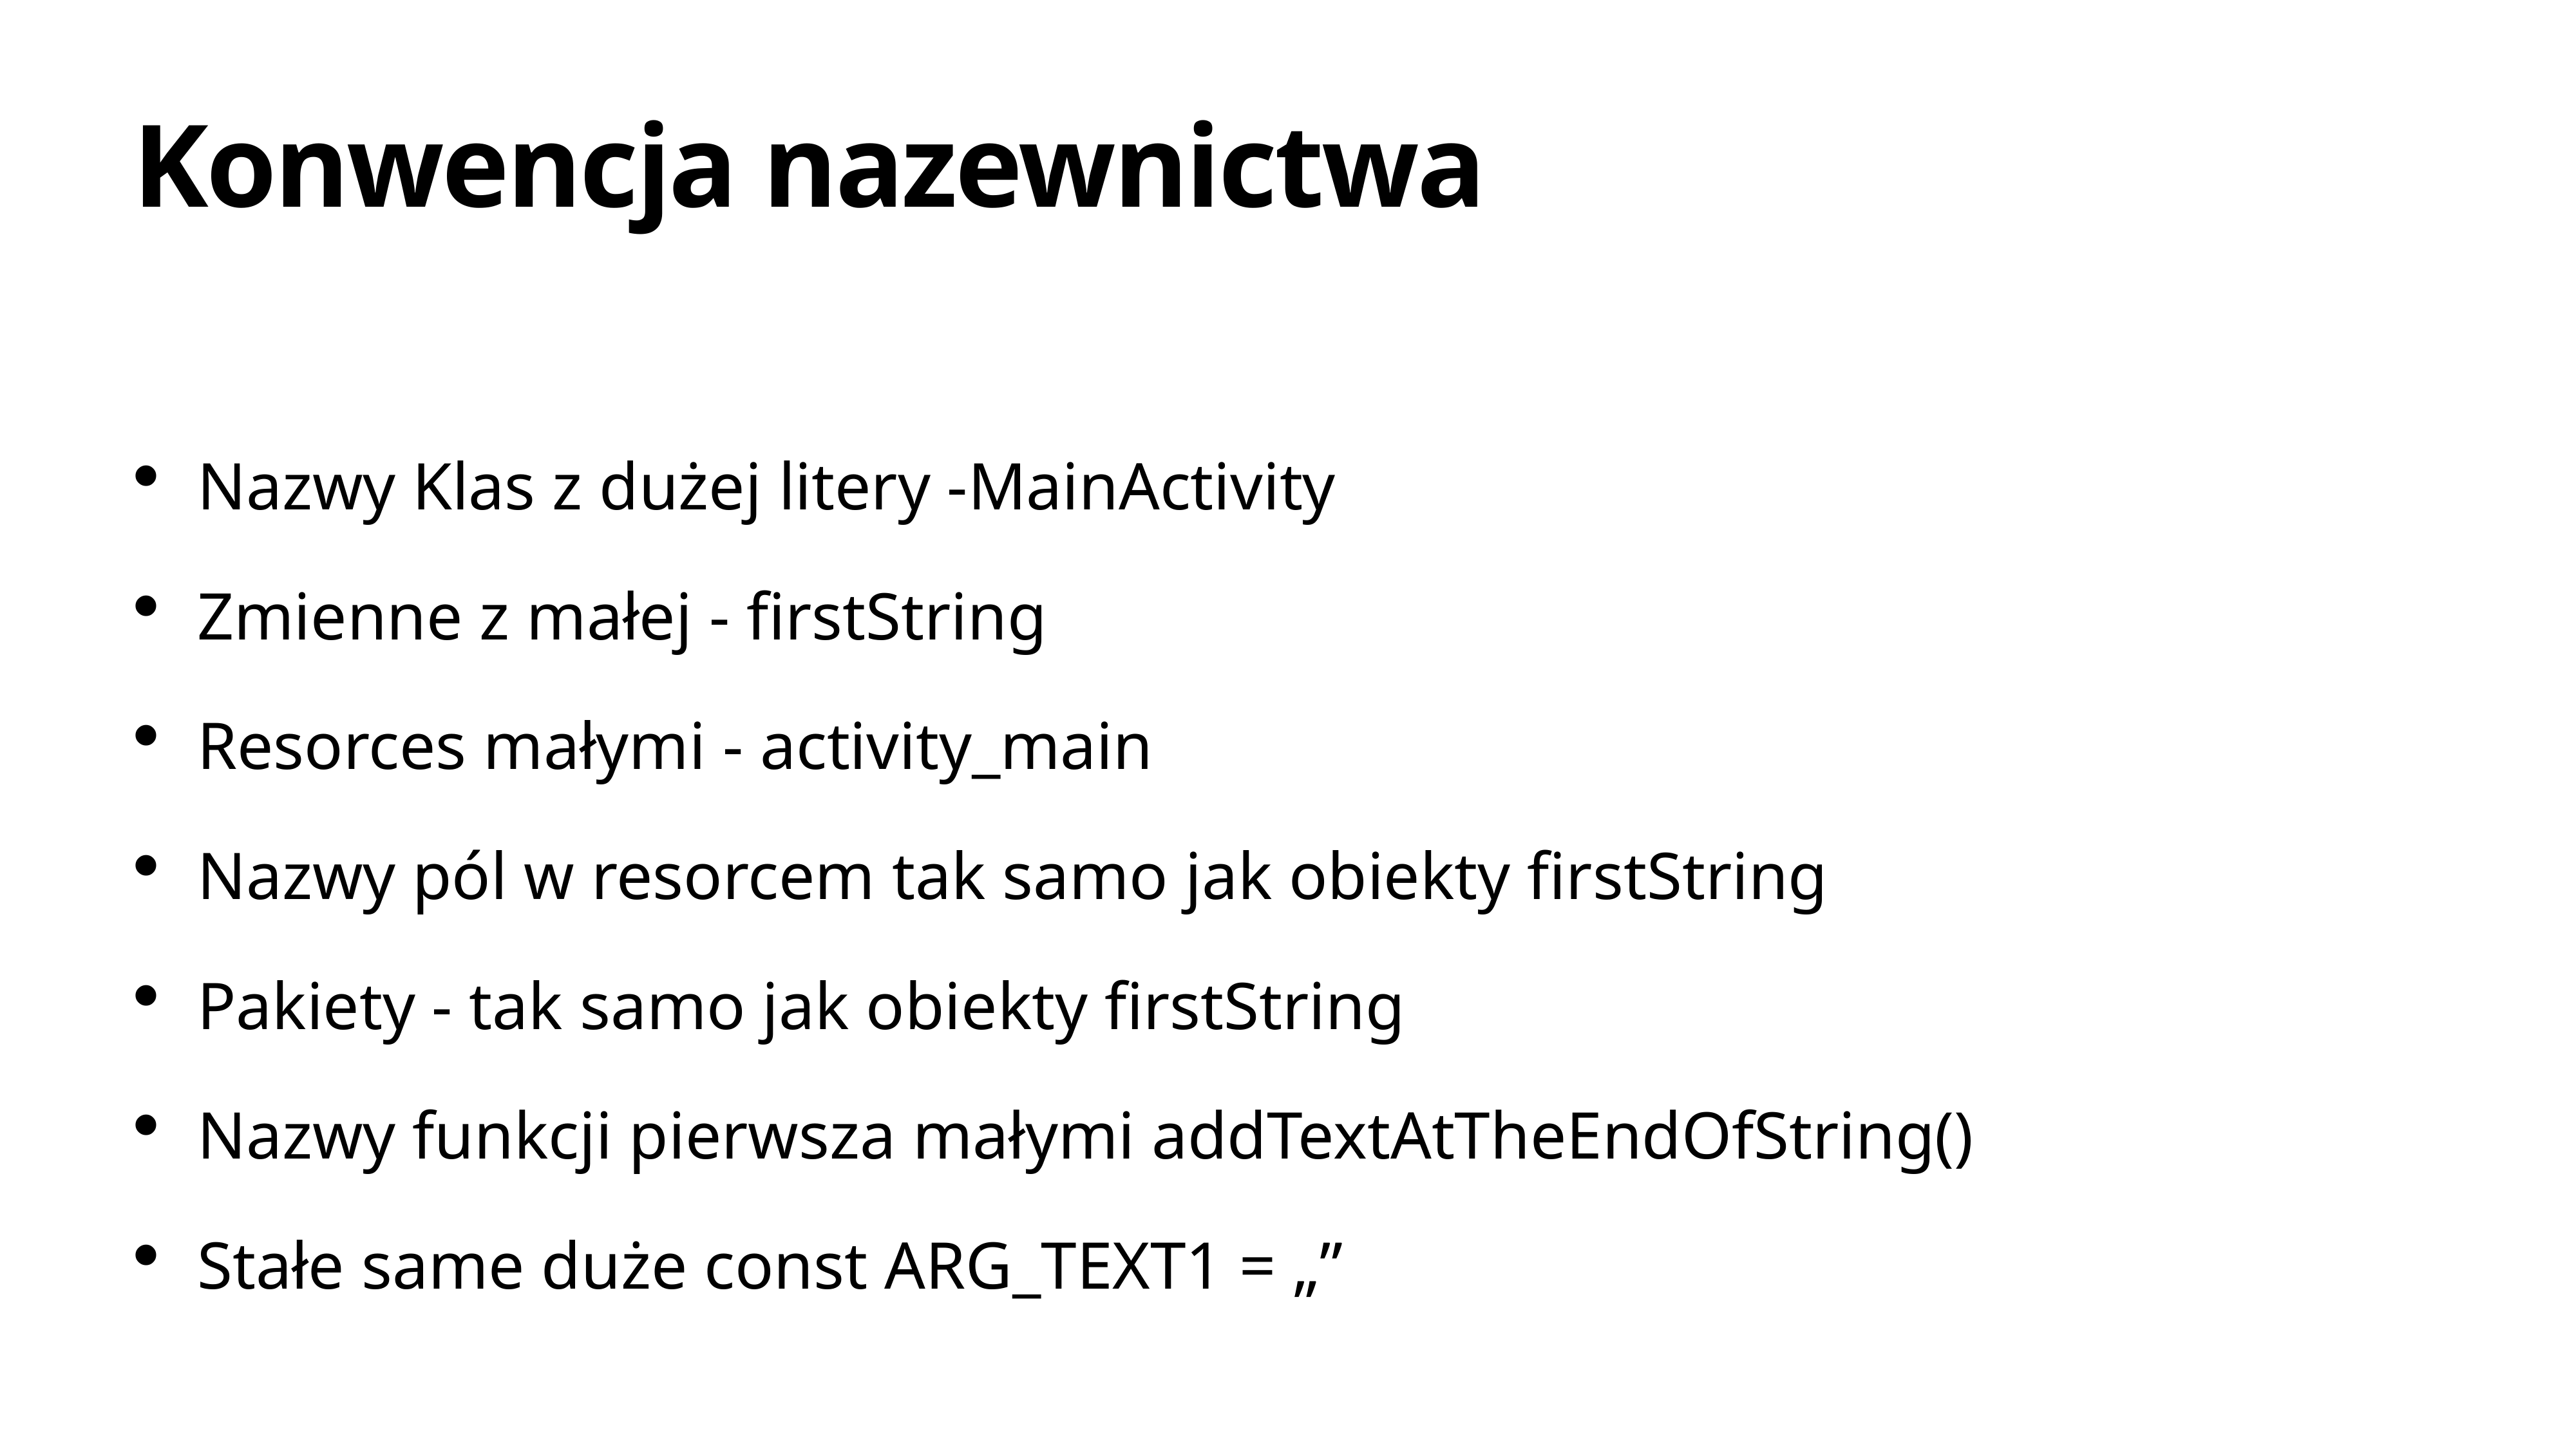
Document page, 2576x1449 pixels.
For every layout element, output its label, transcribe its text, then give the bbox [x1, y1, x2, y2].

list Nazwy Klas z dużej litery -MainActivity Zmienne z małej - firstString Resorces małymi - activity_main Nazwy pól w resorcem tak samo jak obiekty firstString Pakiety - tak samo jak obiekty firstString Nazwy funkcji pierwsza małymi addTextAtTheEndOfString() Stałe same duże const ARG_TEXT1 = „” [127, 448, 2449, 1321]
title Konwencja nazewnictwa [127, 113, 2449, 266]
